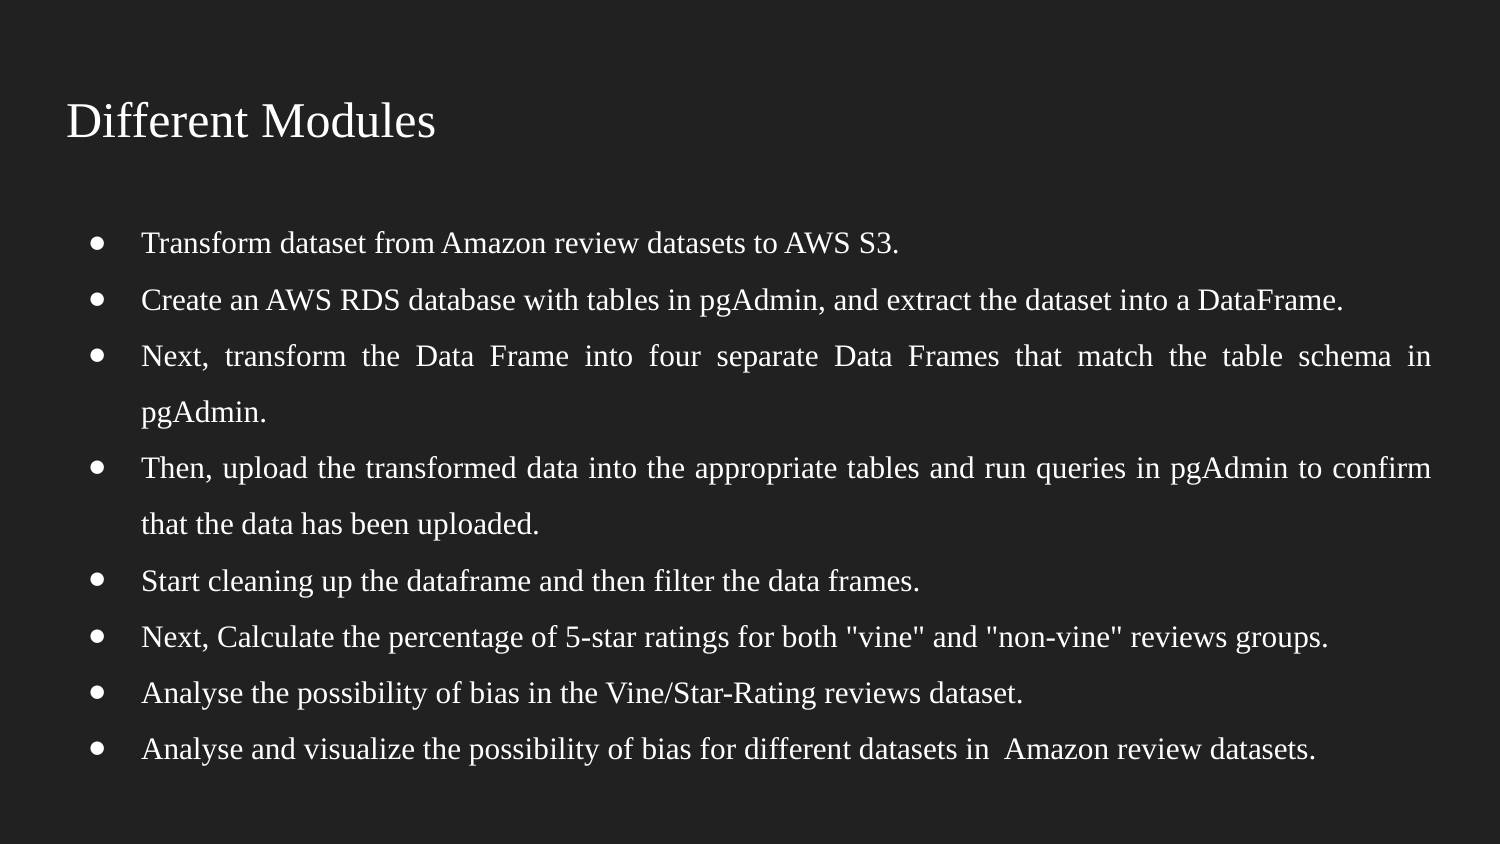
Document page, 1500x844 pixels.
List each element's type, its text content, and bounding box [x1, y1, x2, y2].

title Different Modules [51, 72, 1449, 167]
list Transform dataset from Amazon review datasets to AWS S3. Create an AWS RDS database with tables in pgAdmin, and extract the dataset into a DataFrame. Next, transform the Data Frame into four separate Data Frames that match the table schema in pgAdmin. Then, upload the transformed data into the appropriate tables and run queries in pgAdmin to confirm that the data has been uploaded. Start cleaning up the dataframe and then filter the data frames. Next, Calculate the percentage of 5-star ratings for both "vine" and "non-vine" reviews groups. Analyse the possibility of bias in the Vine/Star-Rating reviews dataset. Analyse and visualize the possibility of bias for different datasets in Amazon review datasets. [51, 189, 1449, 777]
